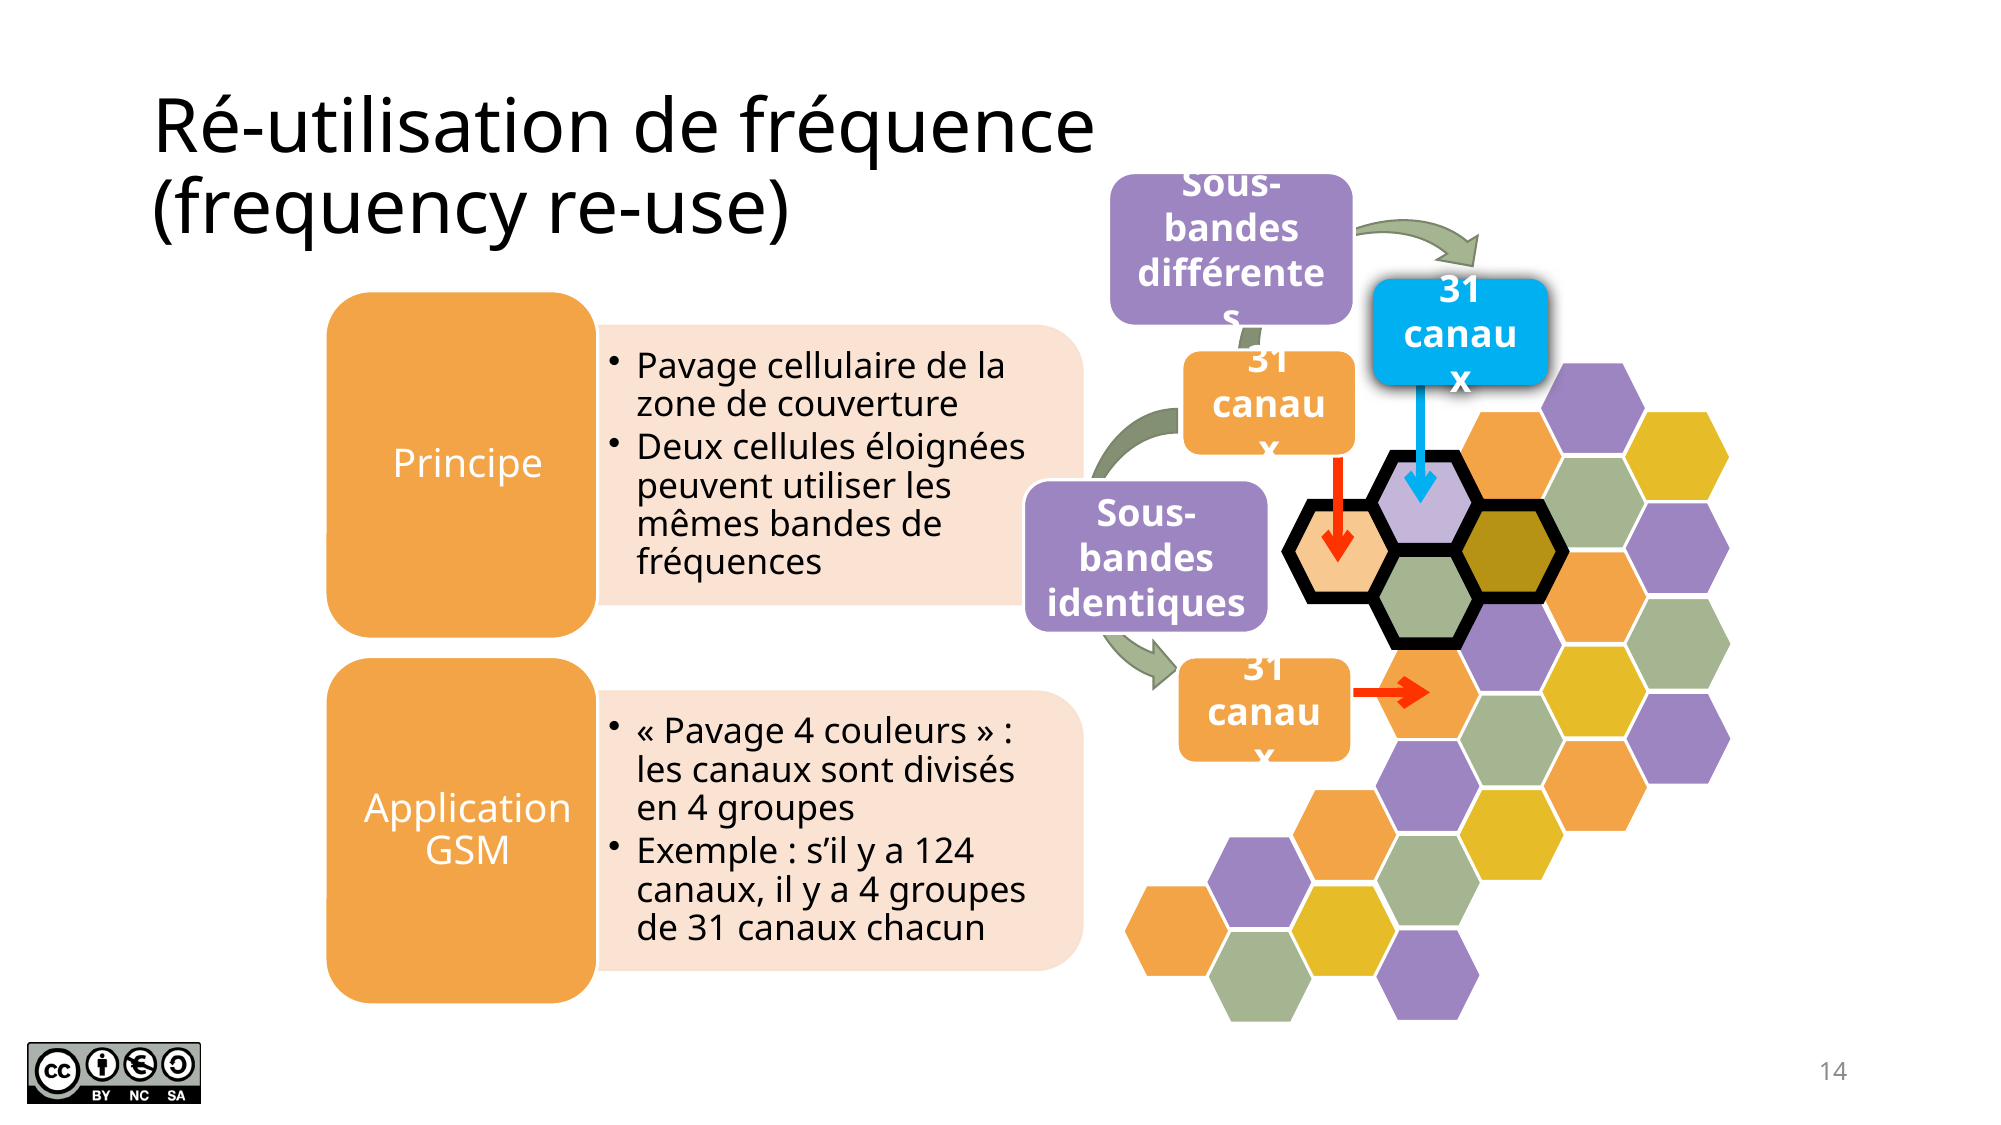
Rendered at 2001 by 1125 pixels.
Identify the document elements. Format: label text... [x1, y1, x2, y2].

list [324, 290, 1083, 1005]
text_box [1287, 883, 1400, 980]
picture [27, 1042, 201, 1104]
slide_number 14 [1412, 1042, 1863, 1103]
text_box [1622, 500, 1734, 597]
text_box [1538, 457, 1644, 549]
text_box 31 canaux [1175, 655, 1354, 765]
text_box [1205, 931, 1315, 1025]
text_box [1287, 504, 1393, 599]
text_box [1538, 643, 1650, 740]
text_box [1257, 328, 1262, 348]
text_box [1289, 786, 1395, 883]
text_box [1369, 455, 1480, 551]
text_box [1623, 595, 1735, 690]
text_box [1622, 690, 1735, 787]
text_box [1238, 328, 1245, 348]
text_box [1540, 738, 1651, 835]
text_box [1373, 835, 1484, 928]
text_box [1121, 883, 1227, 980]
text_box [1454, 598, 1565, 694]
text_box Sous-bandes différentes [1107, 171, 1356, 328]
text_box Sous-bandes identiques [1083, 478, 1271, 635]
text_box 31 canaux [1180, 348, 1359, 458]
text_box [1374, 927, 1484, 1024]
text_box [1203, 834, 1315, 931]
text_box [1542, 549, 1645, 643]
text_box [1455, 408, 1561, 504]
text_box [1457, 694, 1562, 786]
text_box [1373, 646, 1478, 739]
text_box [1091, 407, 1179, 478]
text_box [1371, 738, 1484, 835]
text_box [1453, 504, 1564, 599]
text_box [1621, 408, 1733, 503]
text_box [1456, 786, 1568, 883]
text_box [1537, 360, 1649, 457]
text_box [1371, 551, 1481, 645]
text_box [1102, 635, 1177, 691]
title Ré-utilisation de fréquence (frequency re-use) [137, 59, 1863, 278]
text_box 31 canaux [1372, 277, 1550, 387]
